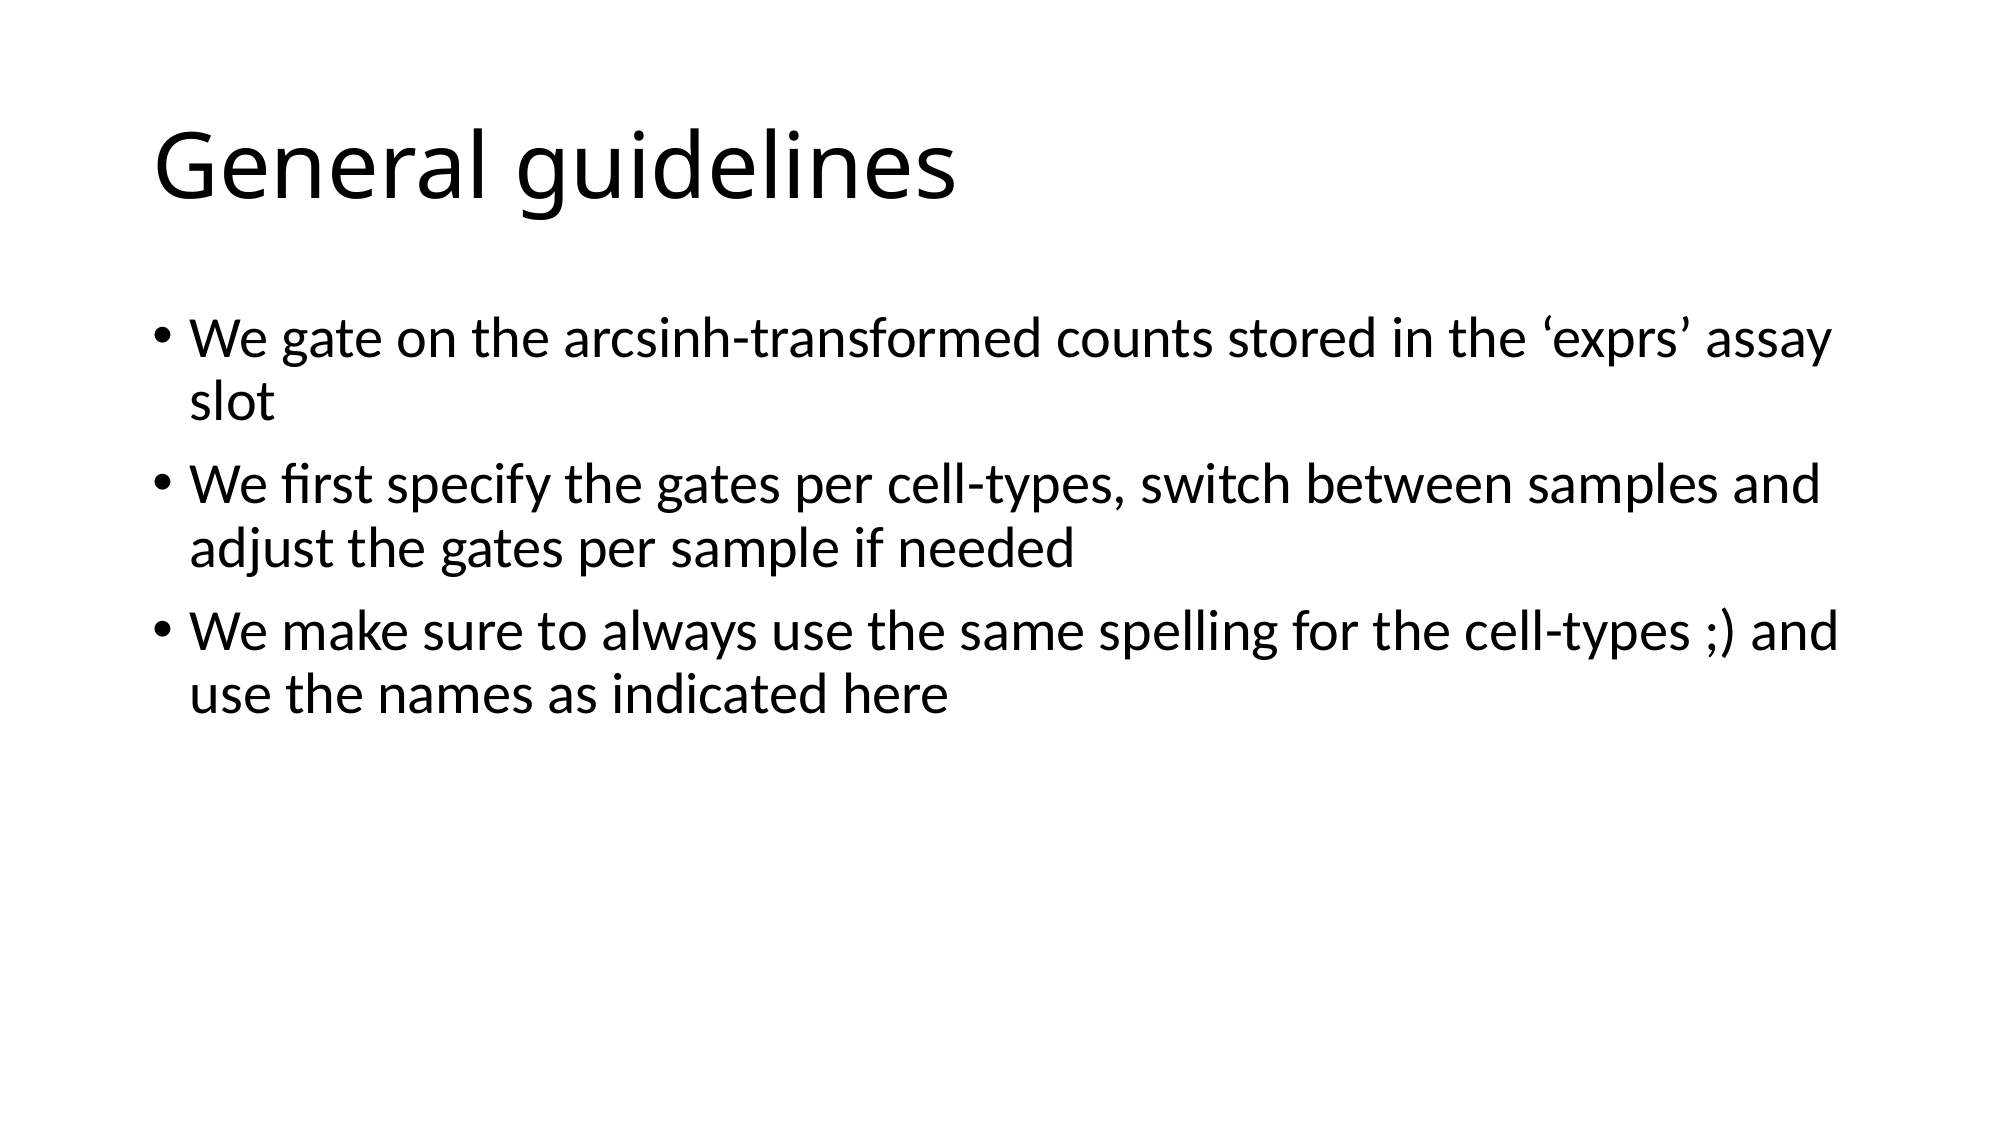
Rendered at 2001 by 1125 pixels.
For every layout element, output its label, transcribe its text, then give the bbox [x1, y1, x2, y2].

list We gate on the arcsinh-transformed counts stored in the ‘exprs’ assay slot We first specify the gates per cell-types, switch between samples and adjust the gates per sample if needed We make sure to always use the same spelling for the cell-types ;) and use the names as indicated here [137, 299, 1863, 1014]
title General guidelines [137, 59, 1863, 278]
